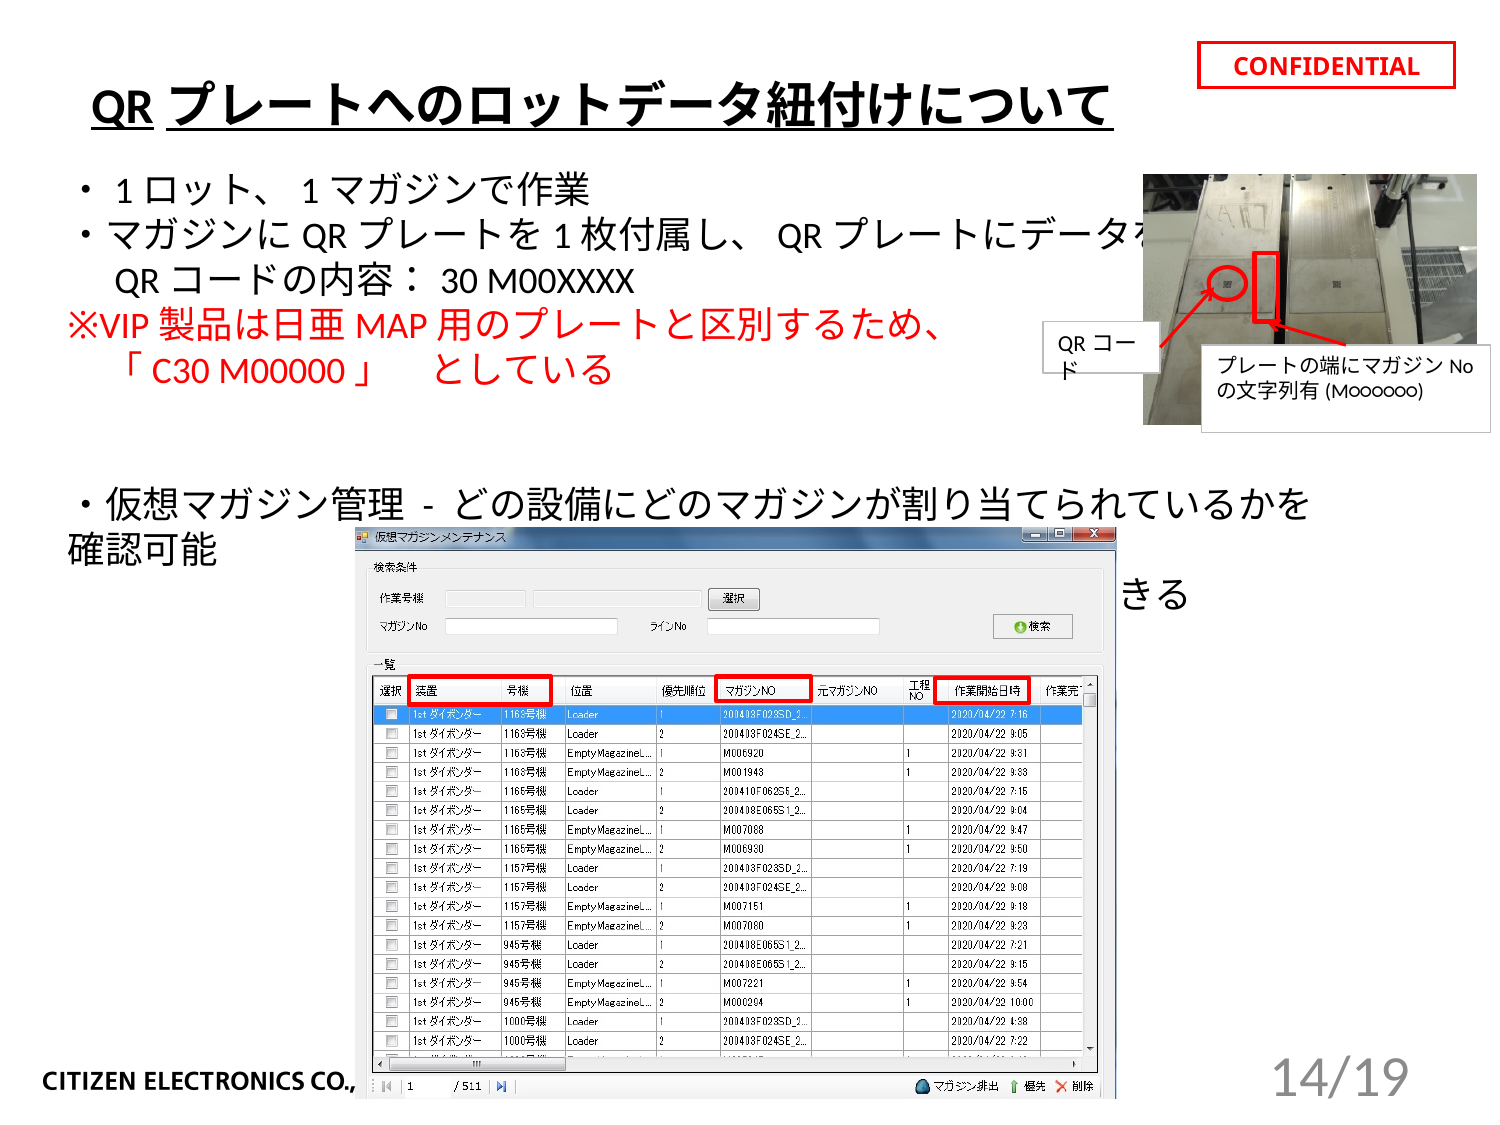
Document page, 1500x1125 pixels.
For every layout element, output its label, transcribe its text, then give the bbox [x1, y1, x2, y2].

slide_number 14/19 [1120, 1042, 1425, 1103]
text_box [1042, 174, 1491, 433]
picture [41, 1070, 355, 1094]
text_box QRプレートへのロットデータ紐付けについて [76, 66, 1400, 142]
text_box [355, 526, 1117, 1099]
text_box ・1ロット、1マガジンで作業 ・マガジンにQRプレートを1枚付属し、QRプレートにデータを紐づける QRコードの内容：30 M00XXXX ※VIP製品は日亜MAP用のプレートと区別するため、 「C30 M00000」 としている ・仮想マガジン管理 - どの設備にどのマガジンが割り当てられているかを確認可能 データ上のマガジン一覧を閲覧できる [53, 158, 1365, 624]
